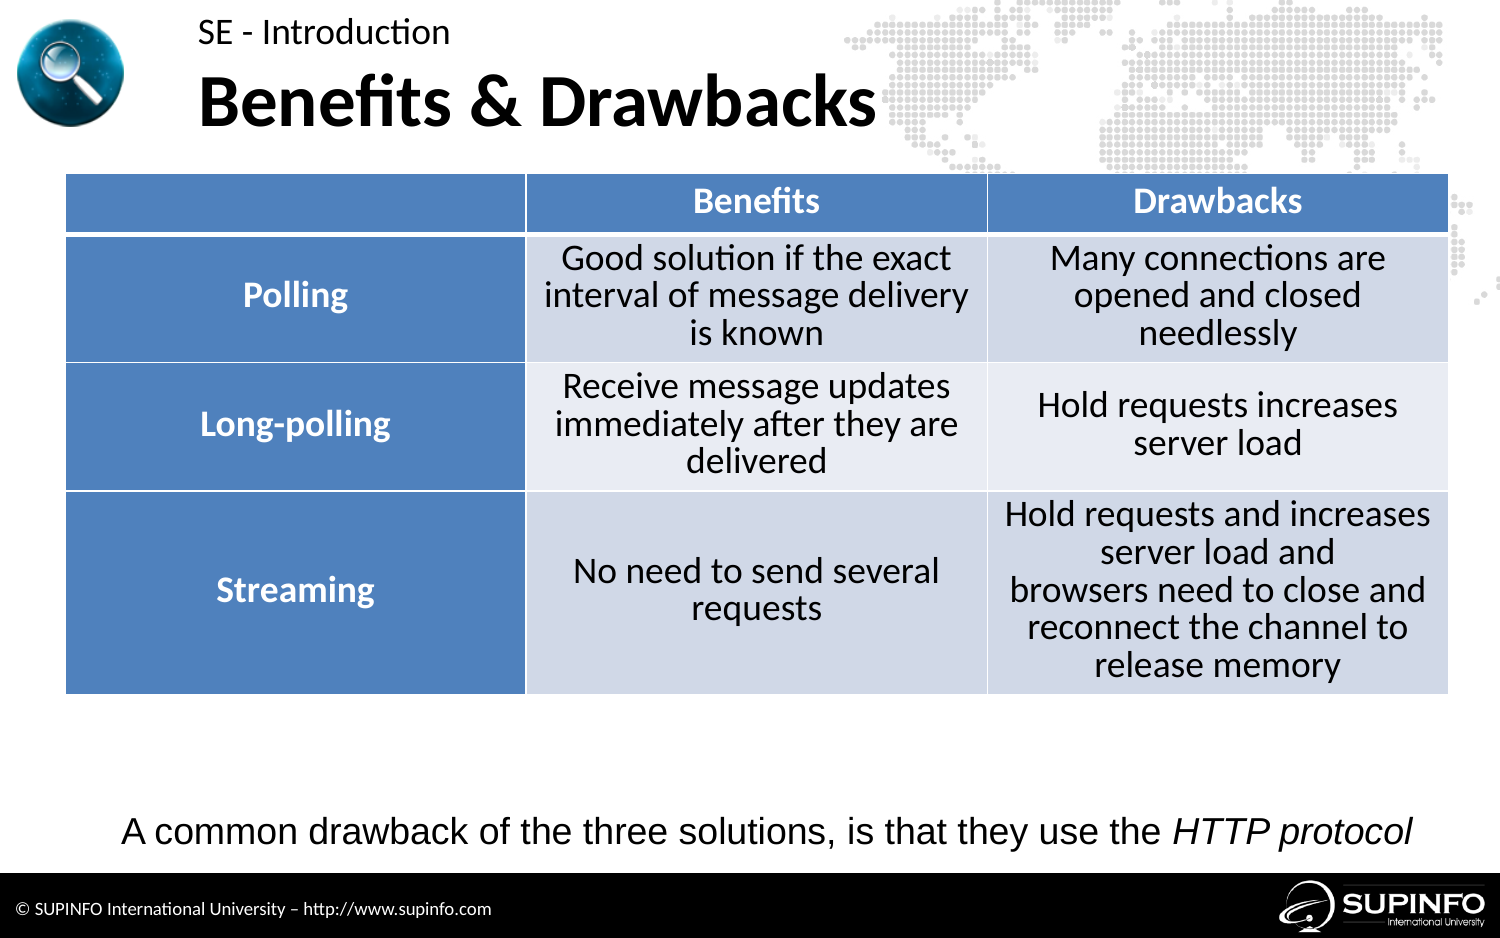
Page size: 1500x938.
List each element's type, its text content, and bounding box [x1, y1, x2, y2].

text_box Benefits & Drawbacks [183, 56, 1459, 138]
table_header Benefits [527, 174, 987, 232]
table_cell Many connections are opened and closed needlessly [988, 237, 1448, 362]
picture [844, 0, 1500, 327]
table_header Drawbacks [988, 174, 1448, 232]
table_cell Receive message updates immediately after they are delivered [527, 363, 987, 490]
table_cell No need to send several requests [527, 492, 987, 694]
text_box SE - Introduction [183, 0, 1459, 56]
picture [48, 41, 71, 47]
table_cell Hold requests increases server load [988, 363, 1448, 490]
picture [17, 19, 125, 127]
table_cell Hold requests and increases server load and browsers need to close and reconnect the channel to release memory [988, 492, 1448, 694]
table_cell Good solution if the exact interval of message delivery is known [527, 237, 987, 362]
picture [40, 47, 102, 105]
table_header [66, 174, 525, 232]
table_cell Streaming [66, 492, 525, 694]
table_cell Polling [66, 237, 525, 362]
table_cell Long-polling [66, 363, 525, 490]
picture [1269, 870, 1494, 938]
text_box A common drawback of the three solutions, is that they use the HTTP protocol [106, 799, 1428, 860]
